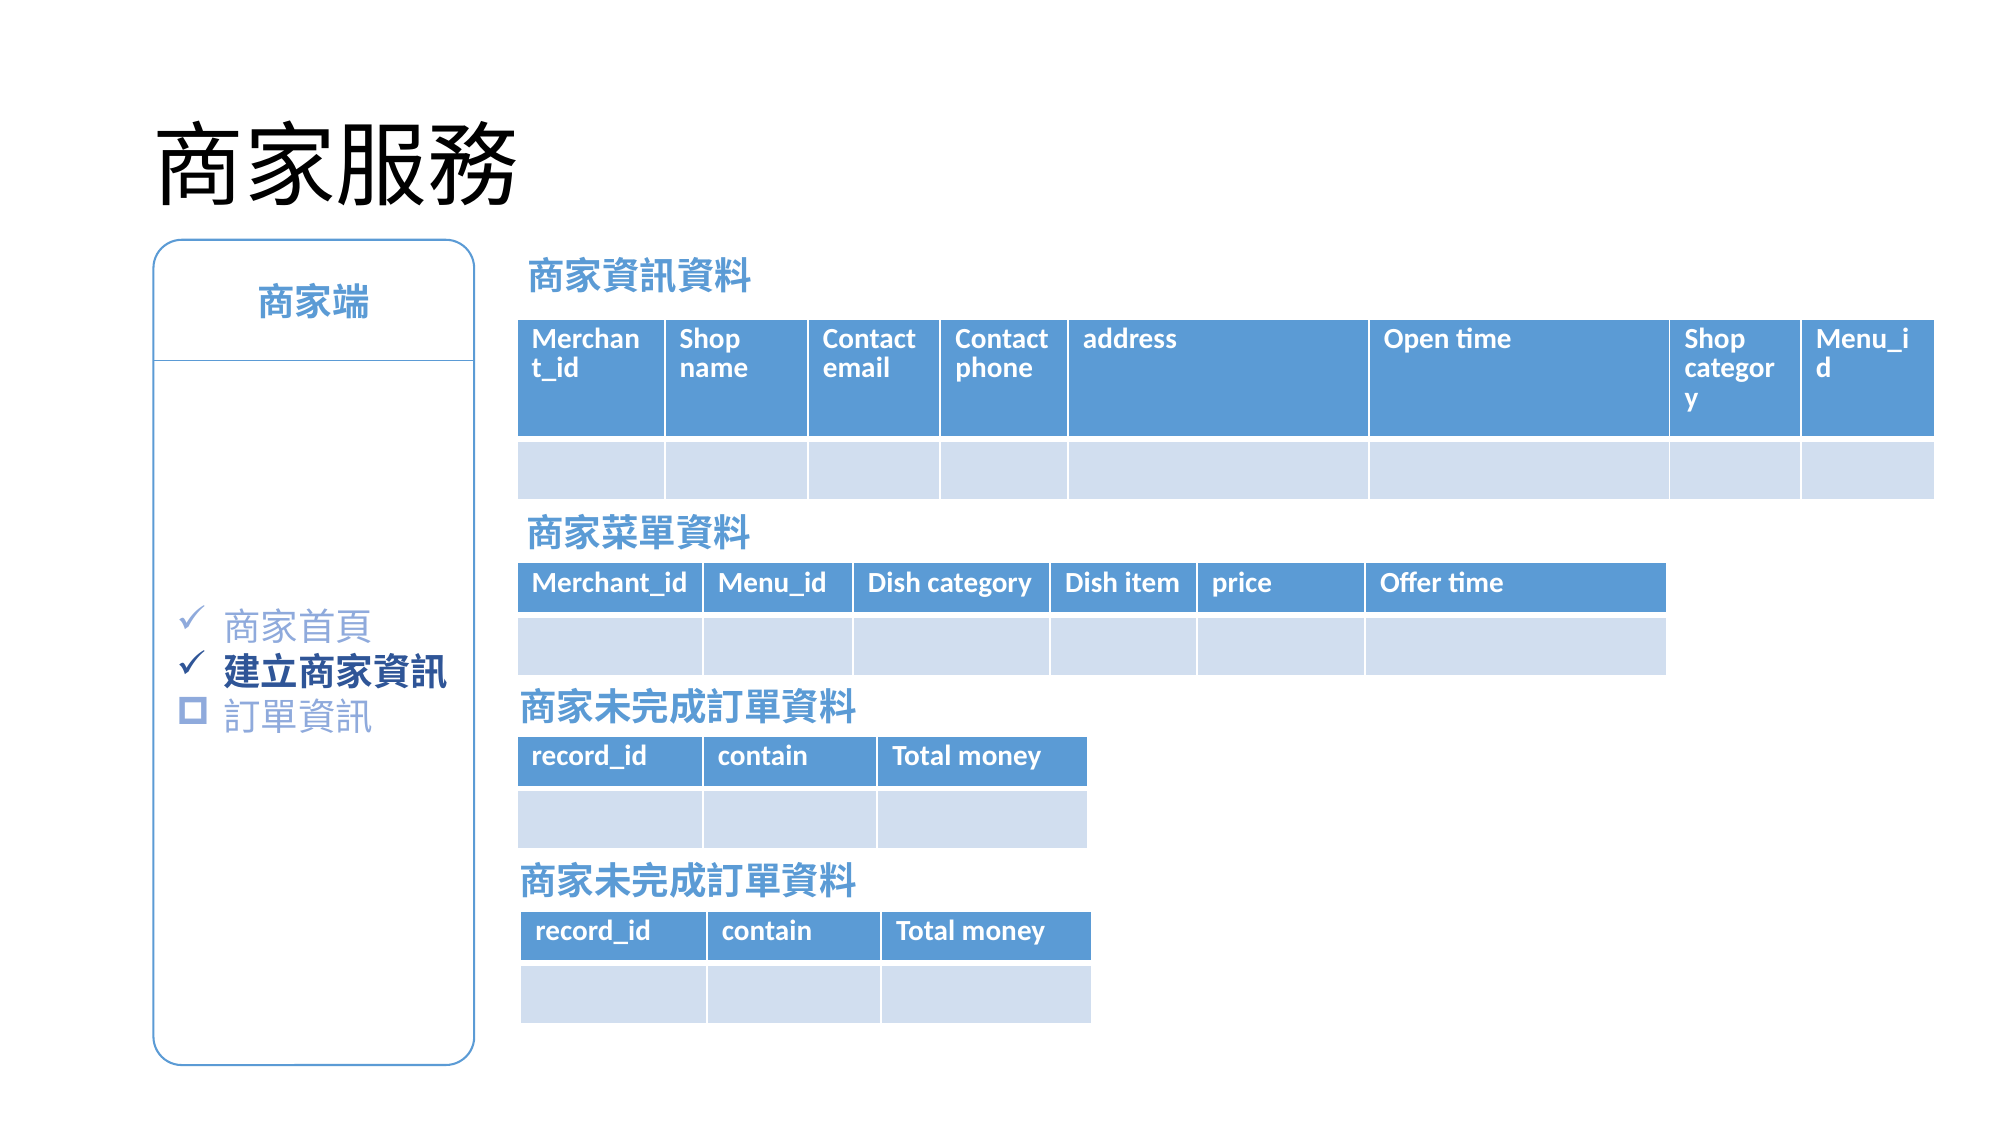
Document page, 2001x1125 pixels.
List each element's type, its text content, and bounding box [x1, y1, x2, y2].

table_cell [809, 442, 939, 499]
table_cell [1051, 618, 1196, 675]
table_header Shop name [666, 320, 807, 436]
table_cell [708, 966, 880, 1023]
table_cell [878, 791, 1087, 848]
table_header Shop category [1670, 320, 1800, 436]
table_cell [1670, 442, 1800, 499]
table_cell [704, 791, 876, 848]
table_header Total money [882, 912, 1091, 960]
table_cell [1069, 442, 1368, 499]
table_header record_id [518, 737, 702, 786]
table_header contain [708, 912, 880, 960]
table_cell [854, 618, 1049, 675]
table_header contain [704, 737, 876, 786]
table_cell [666, 442, 807, 499]
table_header Contact phone [941, 320, 1067, 436]
title 商家服務 [137, 59, 1863, 278]
table_header Contact email [809, 320, 939, 436]
table_cell [1198, 618, 1364, 675]
table_header Menu_id [1802, 320, 1934, 436]
table_cell [1802, 442, 1934, 499]
table_header Dish item [1051, 563, 1196, 612]
table_cell [941, 442, 1067, 499]
table_header Total money [878, 737, 1087, 786]
table_cell [1370, 442, 1669, 499]
table_header price [1198, 563, 1364, 612]
table_cell [518, 442, 664, 499]
table_header record_id [521, 912, 706, 960]
table_cell [882, 966, 1091, 1023]
table_cell [521, 966, 706, 1023]
table_header Merchant_id [518, 320, 664, 436]
table_cell [1366, 618, 1666, 675]
table_header Merchant_id [518, 563, 702, 612]
table_cell [518, 791, 702, 848]
text_box 商家資訊資料 [491, 244, 788, 305]
table_header address [1069, 320, 1368, 436]
table_cell [518, 618, 702, 675]
table_cell [704, 618, 852, 675]
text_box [153, 239, 475, 1066]
table_header Offer time [1366, 563, 1666, 612]
table_header Open time [1370, 320, 1669, 436]
text_box 商家菜單資料 [490, 501, 787, 561]
text_box 商家未完成訂單資料 [498, 675, 878, 736]
table_header Menu_id [704, 563, 852, 612]
text_box 商家未完成訂單資料 [498, 849, 878, 910]
table_header Dish category [854, 563, 1049, 612]
